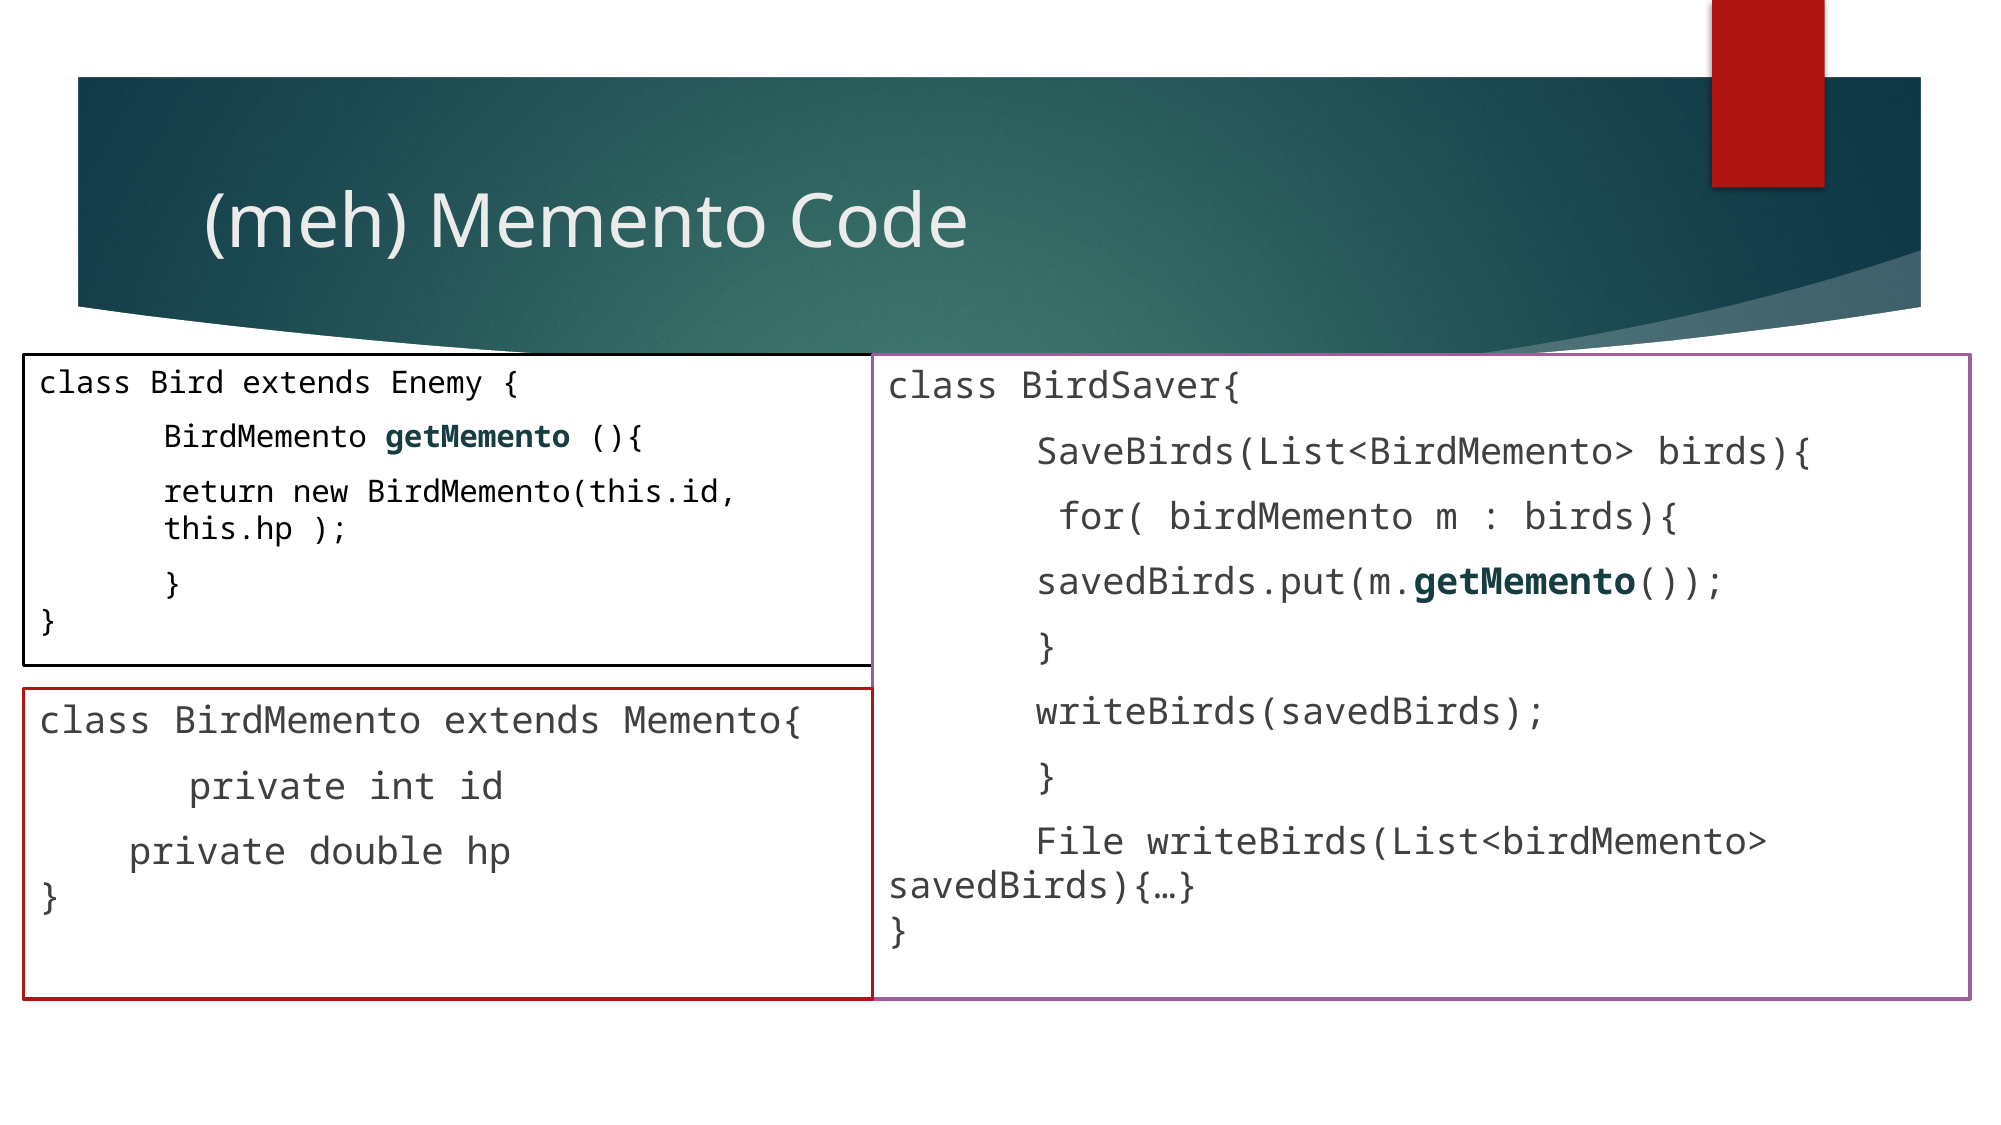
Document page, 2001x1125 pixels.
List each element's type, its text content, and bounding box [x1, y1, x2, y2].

text_box class BirdSaver{ SaveBirds(List<BirdMemento> birds){ for( birdMemento m : birds){ savedBirds.put(m.getMemento()); } writeBirds(savedBirds); } File writeBirds(List<birdMemento> savedBirds){…} } [871, 353, 1972, 1001]
title (meh) Memento Code [189, 159, 1638, 276]
list class Bird extends Enemy { BirdMemento getMemento (){ return new BirdMemento(this.id, this.hp ); } } [22, 353, 871, 667]
text_box class BirdMemento extends Memento{ private int id private double hp } [22, 687, 874, 1001]
